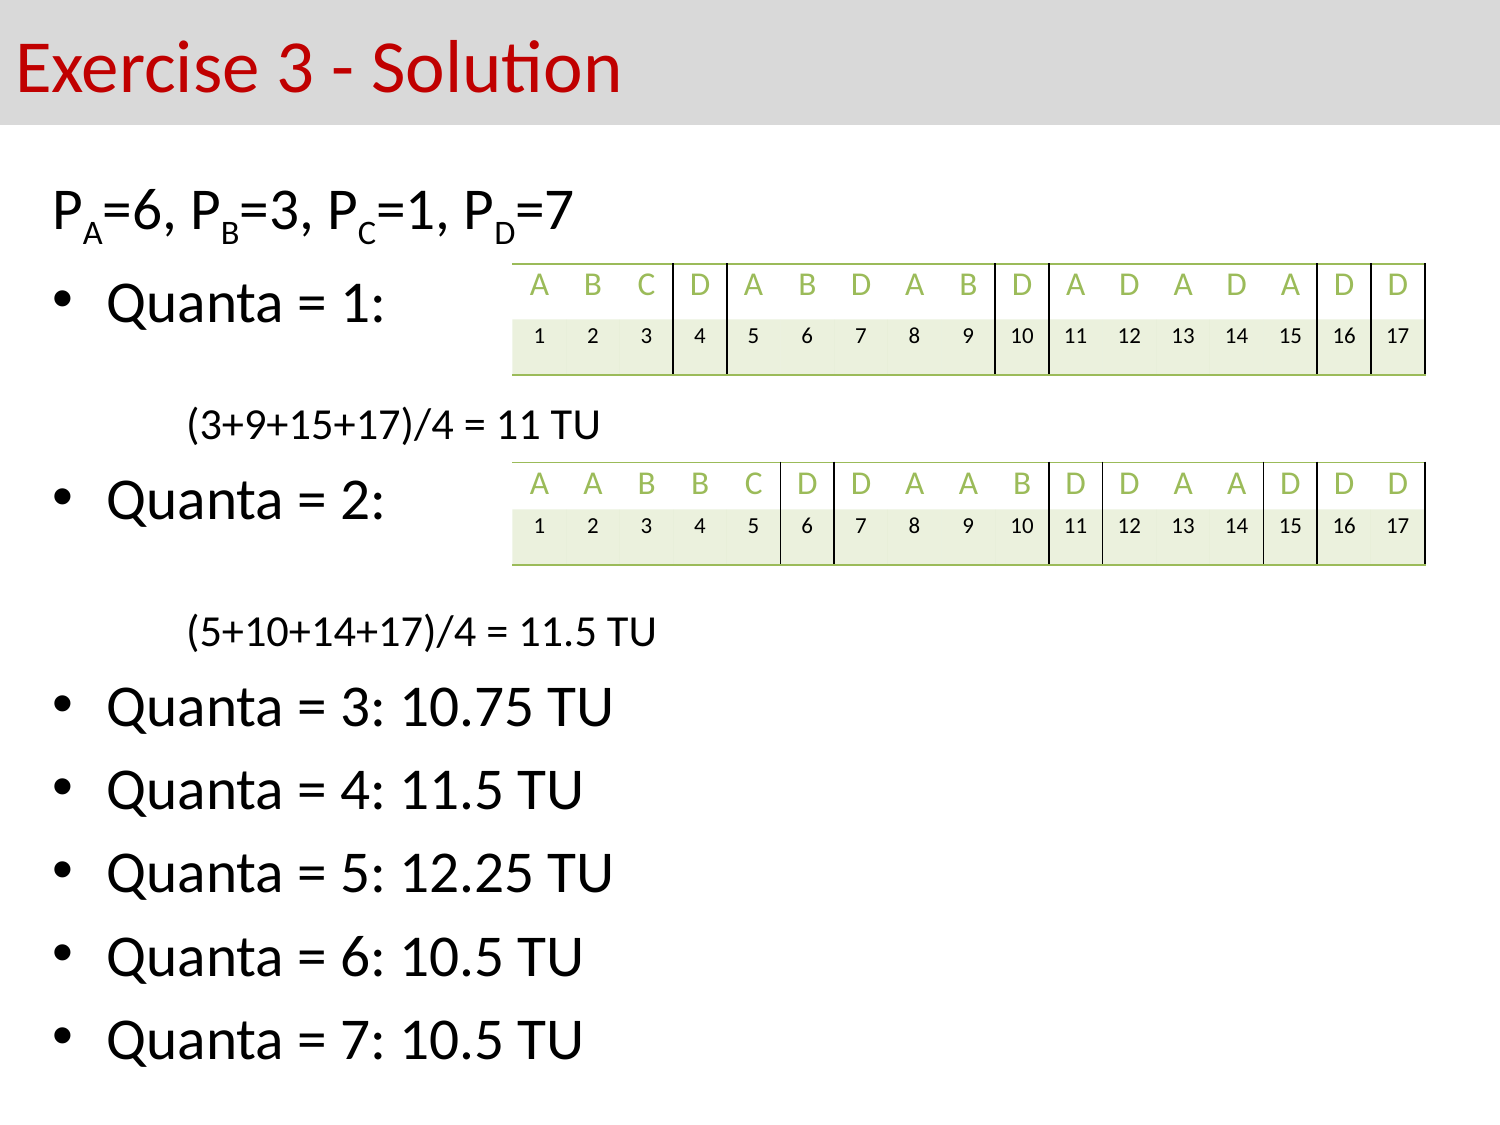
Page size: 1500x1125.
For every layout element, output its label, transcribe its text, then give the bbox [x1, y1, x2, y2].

table_cell 11 [1050, 509, 1102, 564]
table_header D [1264, 463, 1316, 509]
table_cell 3 [620, 509, 673, 564]
table_cell 2 [566, 509, 620, 564]
table_cell 14 [1210, 509, 1263, 564]
table_header D [1372, 265, 1424, 319]
list PA=6, PB=3, PC=1, PD=7 Quanta = 1: (3+9+15+17)/4 = 11 TU Quanta = 2: (5+10+14+17)/4 = 11.5 TU Quanta = 3: 10.75 TU Quanta = 4: 11.5 TU Quanta = 5: 12.25 TU Quanta = 6: 10.5 TU Quanta = 7: 10.5 TU [37, 162, 1463, 1088]
table_header A [1050, 265, 1103, 319]
table_cell 10 [996, 319, 1048, 374]
table_header A [728, 265, 780, 319]
table_cell 8 [888, 319, 942, 374]
table_cell 1 [512, 319, 566, 374]
table_cell 15 [1264, 509, 1316, 564]
table_cell 14 [1210, 319, 1264, 374]
table_cell 4 [673, 509, 727, 564]
table_header C [620, 265, 672, 319]
table_header D [1371, 463, 1424, 509]
table_header D [1103, 265, 1156, 319]
table_header B [995, 463, 1048, 509]
table_cell 13 [1156, 509, 1210, 564]
table_header A [942, 463, 995, 509]
table_header D [835, 463, 888, 509]
table_header B [566, 265, 620, 319]
table_header B [673, 463, 727, 509]
table_cell 15 [1264, 319, 1316, 374]
table_header C [727, 463, 780, 509]
table_header A [512, 463, 566, 509]
table_header D [674, 265, 726, 319]
table_header B [942, 265, 994, 319]
table_header D [781, 463, 833, 509]
table_header D [1050, 463, 1102, 509]
table_header A [1210, 463, 1263, 509]
table_cell 4 [674, 319, 726, 374]
table_header B [780, 265, 834, 319]
table_header A [888, 463, 942, 509]
title Exercise 3 - Solution [0, 0, 1500, 126]
table_cell 10 [995, 509, 1048, 564]
table_cell 7 [834, 319, 888, 374]
table_header A [1156, 265, 1210, 319]
table_cell 13 [1156, 319, 1210, 374]
table_cell 8 [888, 509, 942, 564]
table_cell 6 [781, 509, 833, 564]
table_cell 2 [566, 319, 620, 374]
table_cell 1 [512, 509, 566, 564]
table_header A [566, 463, 620, 509]
table_header D [1210, 265, 1264, 319]
table_cell 7 [835, 509, 888, 564]
table_cell 9 [942, 509, 995, 564]
table_cell 12 [1103, 509, 1156, 564]
table_cell 5 [728, 319, 780, 374]
table_header D [1318, 463, 1371, 509]
table_header D [996, 265, 1048, 319]
table_cell 5 [727, 509, 780, 564]
table_cell 16 [1318, 509, 1371, 564]
table_cell 17 [1372, 319, 1424, 374]
table_cell 6 [780, 319, 834, 374]
table_header A [888, 265, 942, 319]
table_header B [620, 463, 673, 509]
table_cell 11 [1050, 319, 1103, 374]
table_header D [1103, 463, 1156, 509]
table_cell 16 [1318, 319, 1370, 374]
table_cell 12 [1103, 319, 1156, 374]
table_cell 3 [620, 319, 672, 374]
table_header A [1264, 265, 1316, 319]
table_header D [1318, 265, 1370, 319]
table_header A [1156, 463, 1210, 509]
table_header D [834, 265, 888, 319]
table_cell 9 [942, 319, 994, 374]
table_cell 17 [1371, 509, 1424, 564]
table_header A [512, 265, 566, 319]
